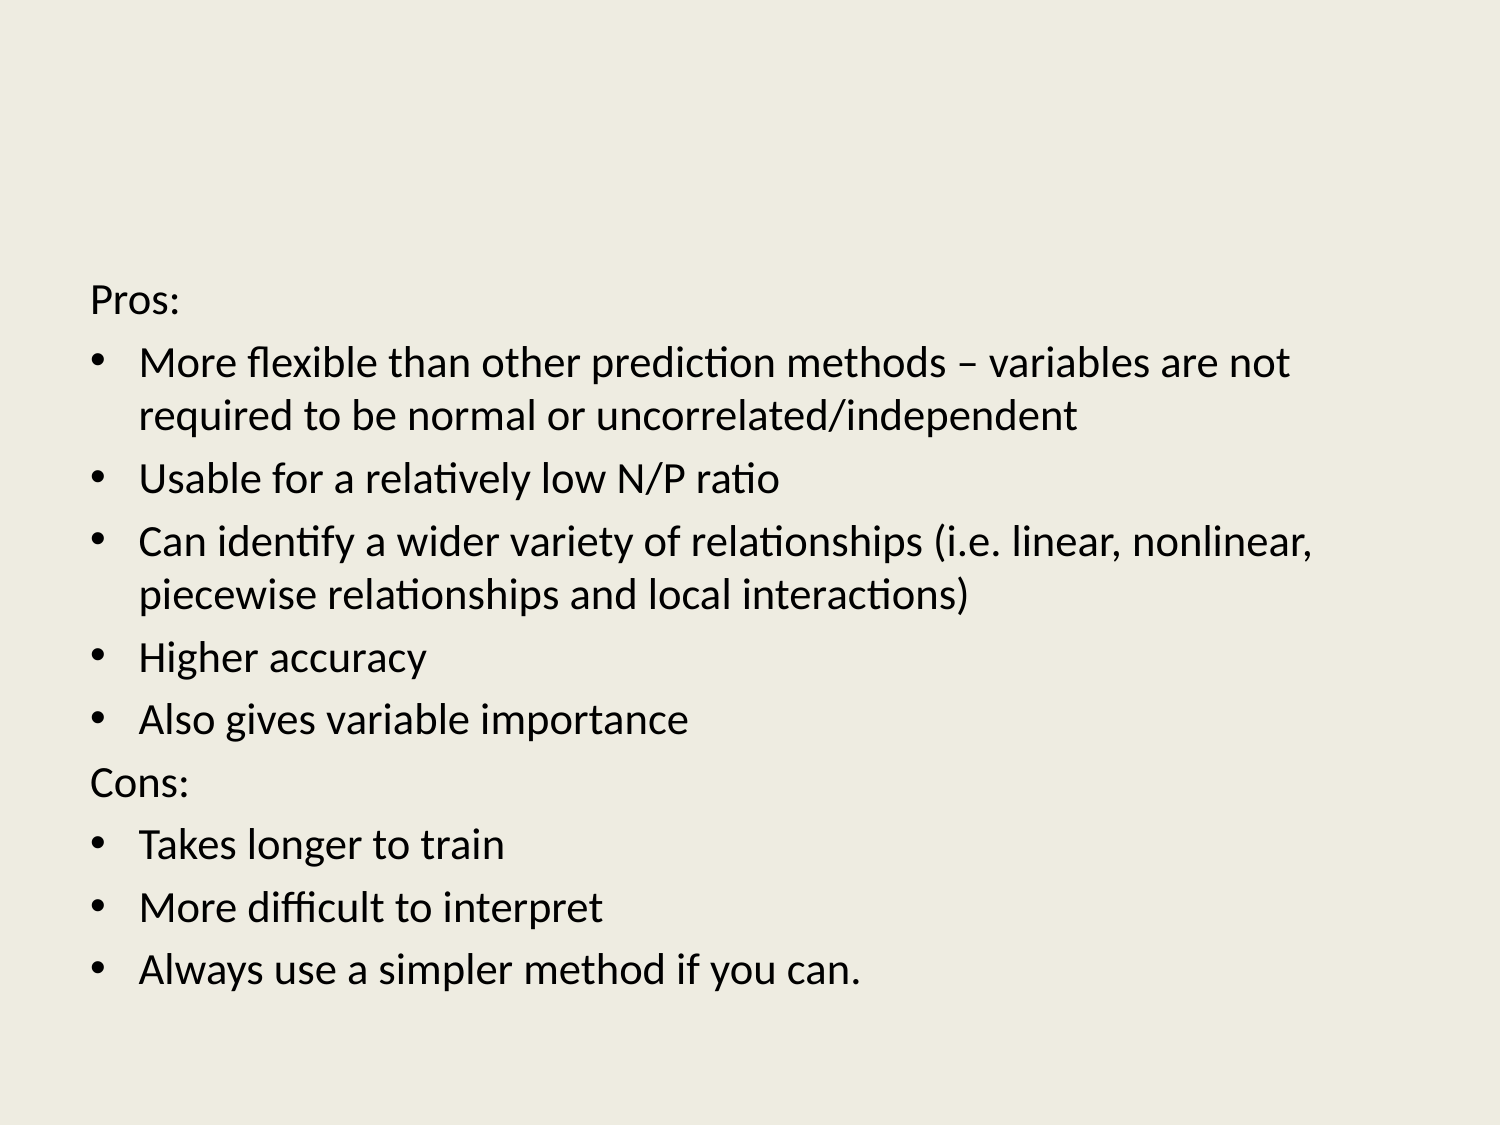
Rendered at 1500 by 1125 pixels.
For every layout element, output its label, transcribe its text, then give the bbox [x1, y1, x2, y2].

list Pros: More flexible than other prediction methods – variables are not required to be normal or uncorrelated/independent Usable for a relatively low N/P ratio Can identify a wider variety of relationships (i.e. linear, nonlinear, piecewise relationships and local interactions) Higher accuracy Also gives variable importance Cons: Takes longer to train More difficult to interpret Always use a simpler method if you can. [75, 262, 1425, 1005]
